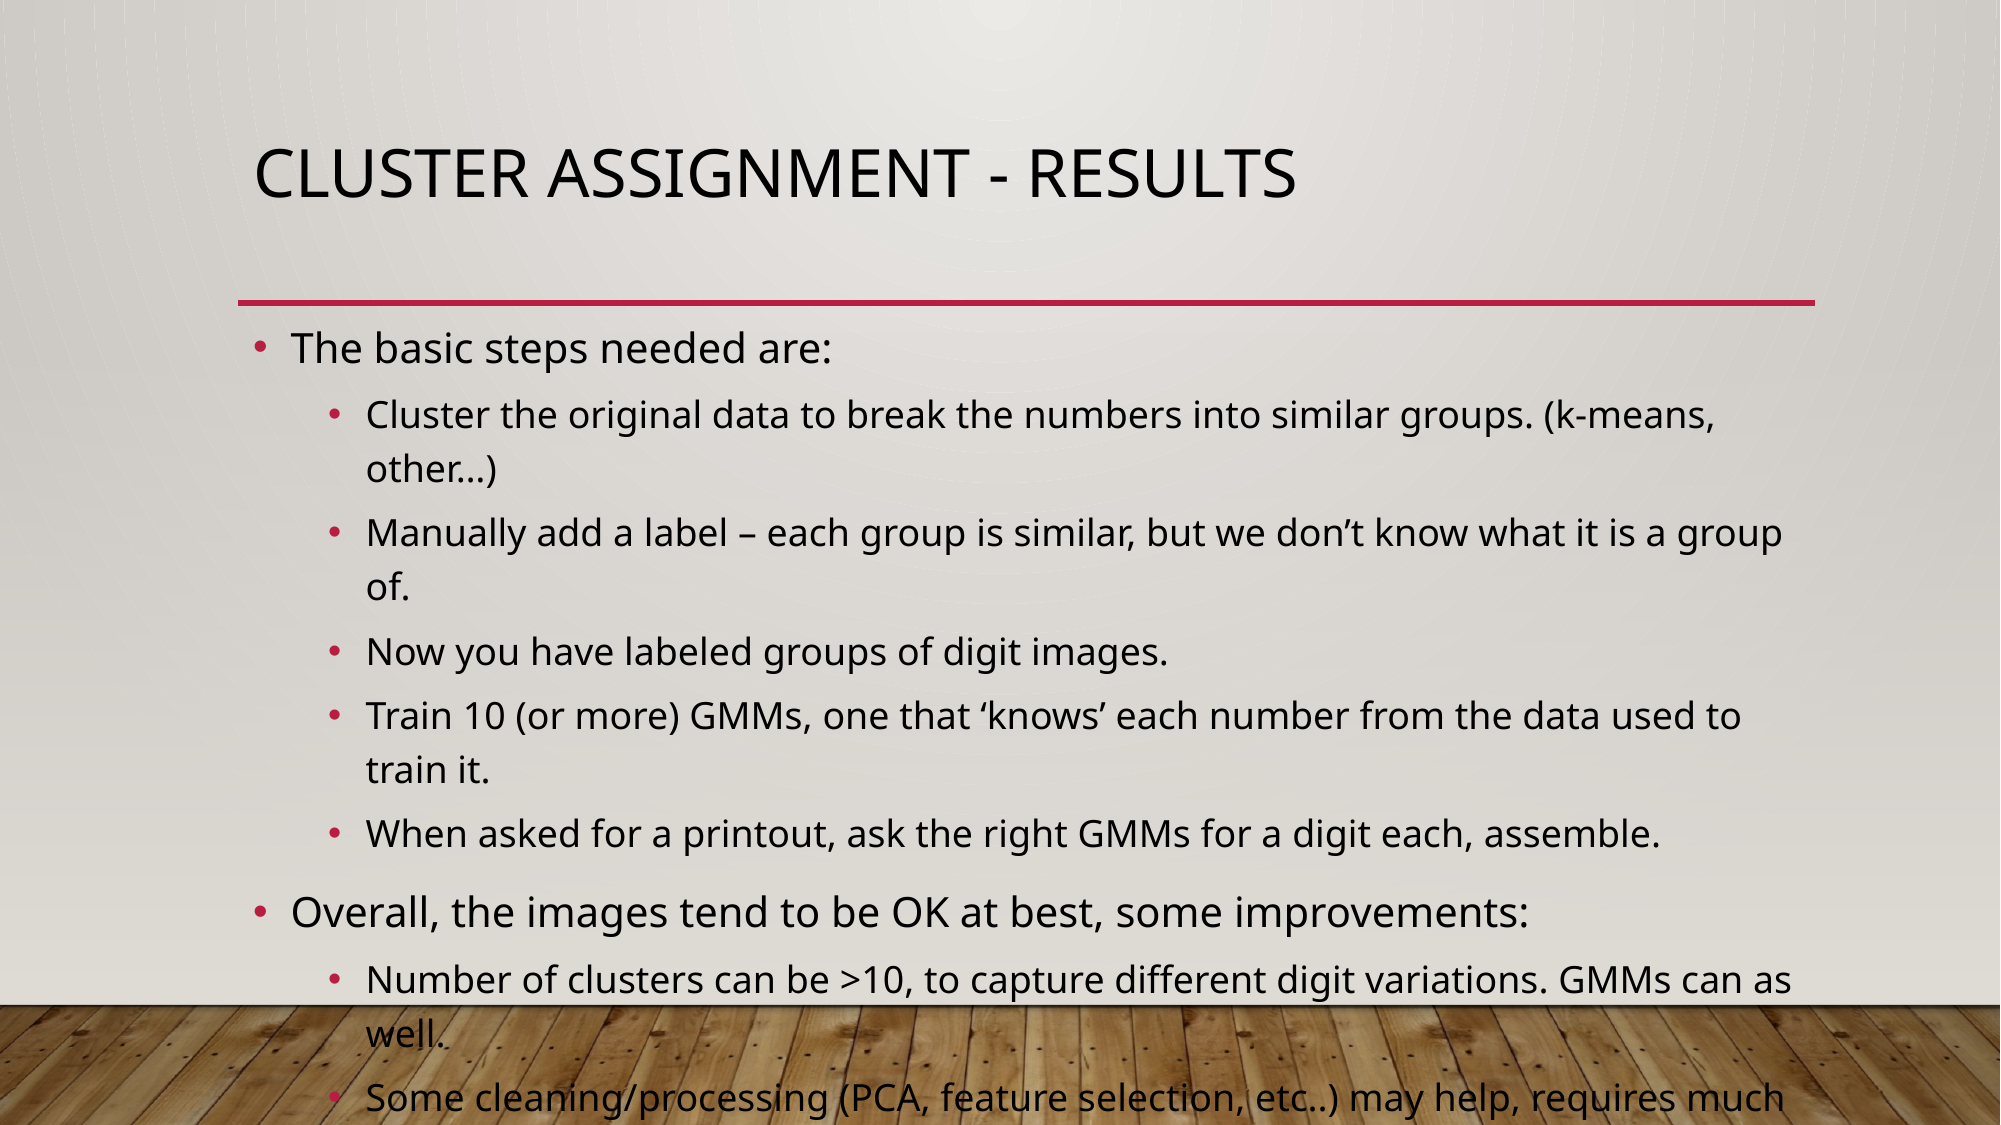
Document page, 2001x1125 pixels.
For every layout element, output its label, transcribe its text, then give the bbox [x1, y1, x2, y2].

list The basic steps needed are: Cluster the original data to break the numbers into similar groups. (k-means, other…) Manually add a label – each group is similar, but we don’t know what it is a group of. Now you have labeled groups of digit images. Train 10 (or more) GMMs, one that ‘knows’ each number from the data used to train it. When asked for a printout, ask the right GMMs for a digit each, assemble. Overall, the images tend to be OK at best, some improvements: Number of clusters can be >10, to capture different digit variations. GMMs can as well. Some cleaning/processing (PCA, feature selection, etc..) may help, requires much tuning. [238, 304, 1814, 993]
picture [0, 1005, 2000, 1125]
title Cluster Assignment - Results [238, 131, 1814, 304]
